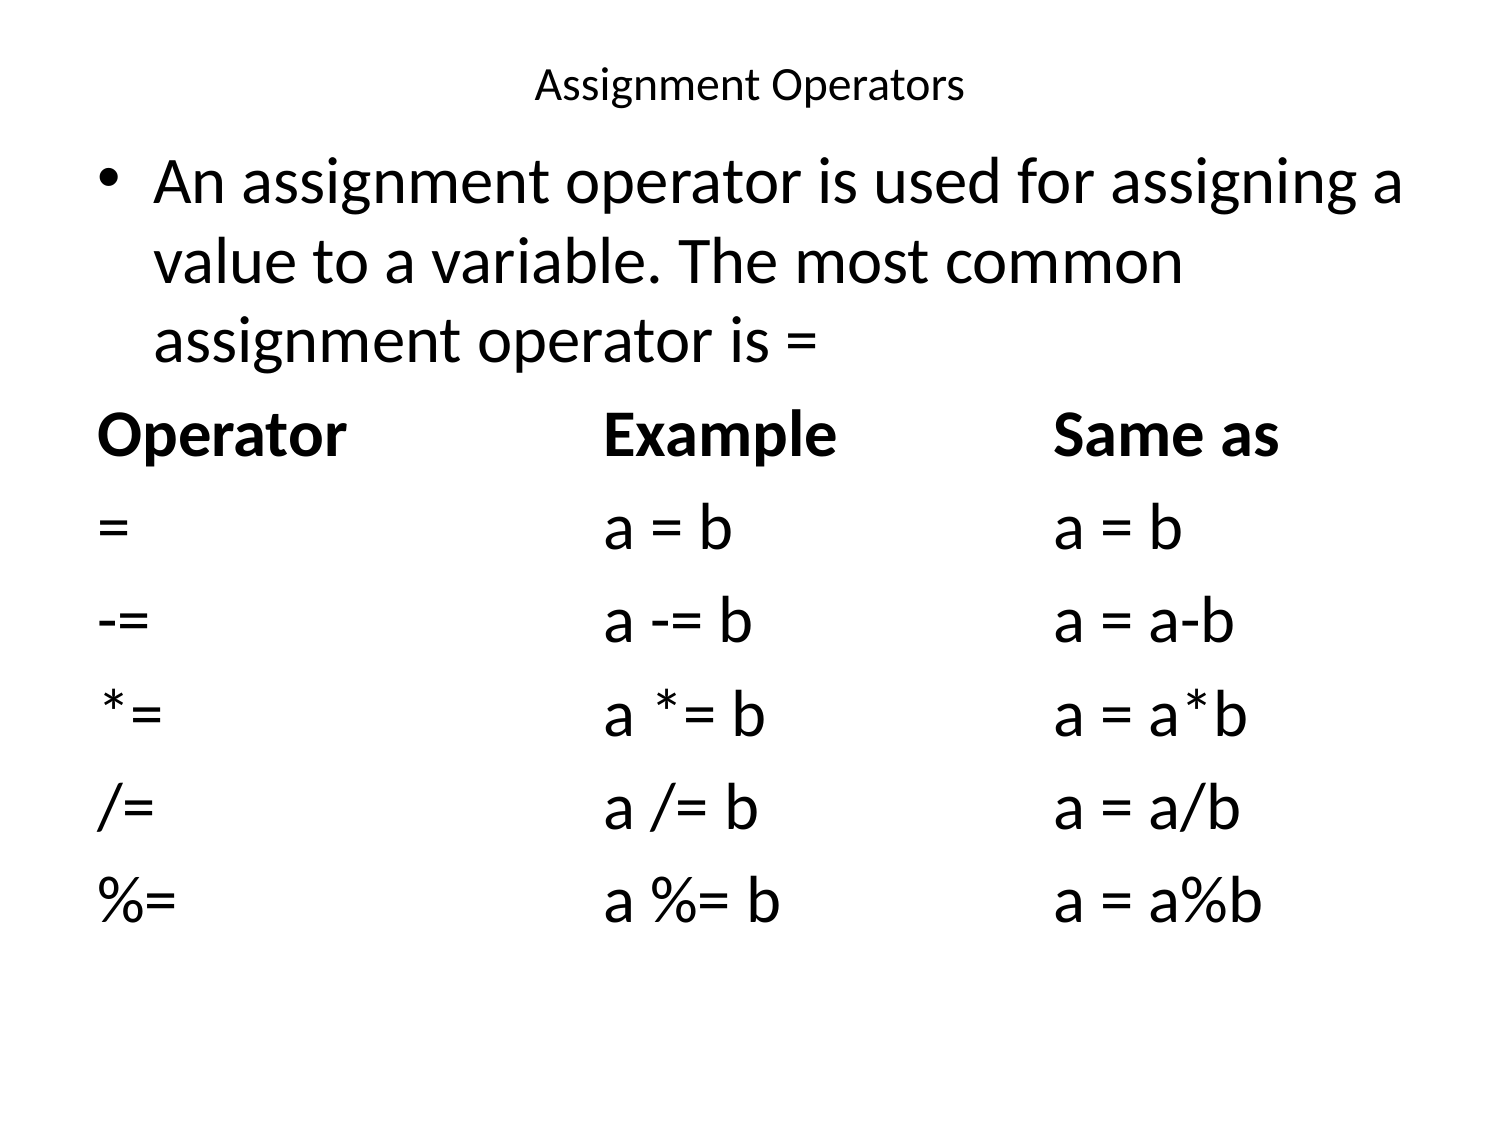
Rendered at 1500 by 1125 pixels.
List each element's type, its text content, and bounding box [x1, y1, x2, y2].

title Assignment Operators [75, 45, 1425, 176]
list An assignment operator is used for assigning a value to a variable. The most common assignment operator is = Operator Example Same as = a = b a = b -= a -= b a = a-b *= a *= b a = a*b /= a /= b a = a/b %= a %= b a = a%b [82, 128, 1432, 1067]
